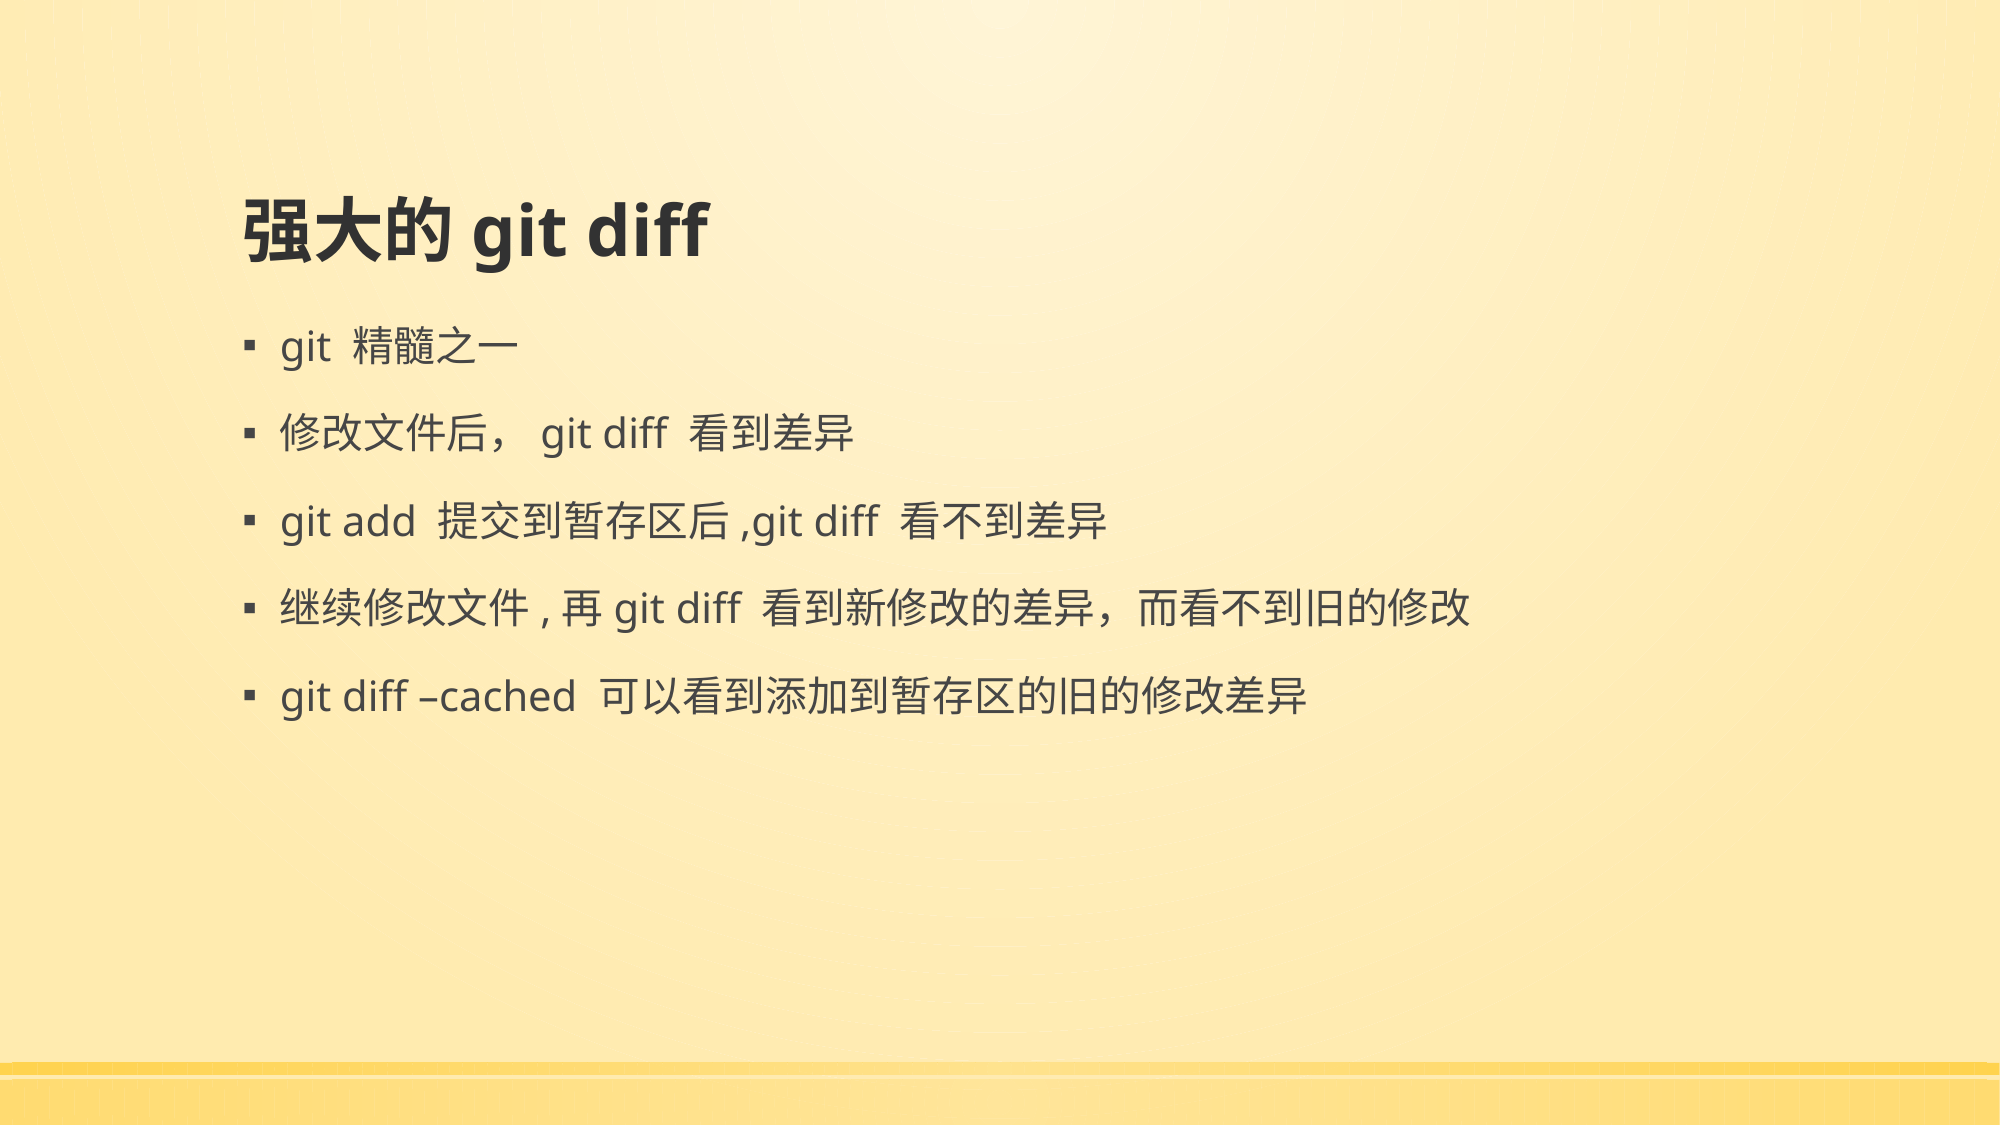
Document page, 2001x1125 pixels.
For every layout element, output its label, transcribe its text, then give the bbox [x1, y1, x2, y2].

list git 精髓之一 修改文件后，git diff 看到差异 git add 提交到暂存区后,git diff 看不到差异 继续修改文件,再git diff 看到新修改的差异，而看不到旧的修改 git diff –cached 可以看到添加到暂存区的旧的修改差异 [219, 311, 1780, 990]
title 强大的git diff [219, 76, 1780, 279]
